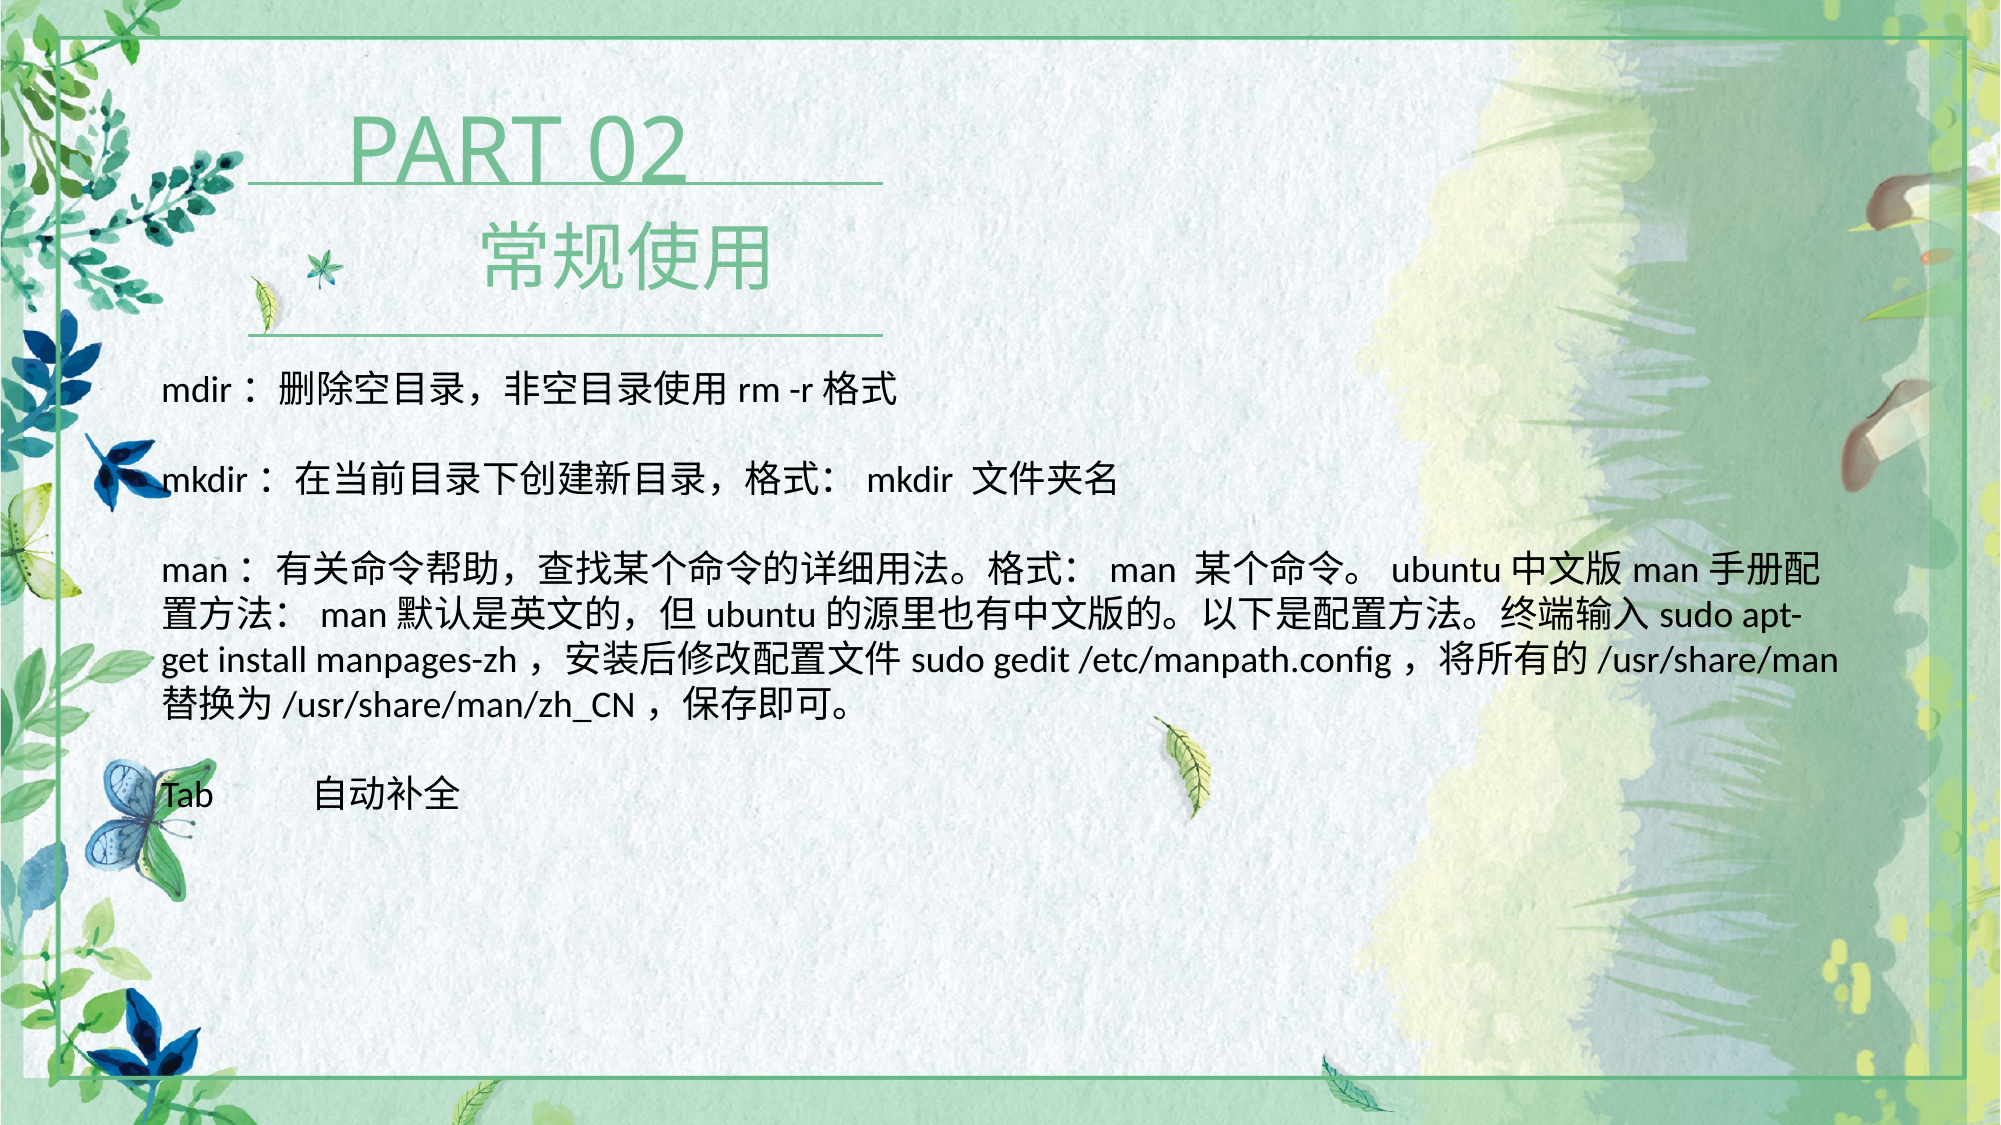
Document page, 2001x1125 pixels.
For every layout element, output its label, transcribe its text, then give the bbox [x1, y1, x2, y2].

picture [3, 0, 1999, 1125]
text_box mdir：删除空目录，非空目录使用rm -r格式 mkdir：在当前目录下创建新目录，格式：mkdir 文件夹名 man：有关命令帮助，查找某个命令的详细用法。格式：man 某个命令。ubuntu中文版man手册配置方法：man默认是英文的，但ubuntu的源里也有中文版的。以下是配置方法。终端输入sudo apt-get install manpages-zh，安装后修改配置文件sudo gedit /etc/manpath.config，将所有的/usr/share/man替换为/usr/share/man/zh_CN，保存即可。 Tab 自动补全 [1566, 357, 1855, 823]
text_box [221, 83, 1032, 336]
text_box mdir：删除空目录，非空目录使用rm -r格式 mkdir：在当前目录下创建新目录，格式：mkdir 文件夹名 man：有关命令帮助，查找某个命令的详细用法。格式：man 某个命令。ubuntu中文版man手册配置方法：man默认是英文的，但ubuntu的源里也有中文版的。以下是配置方法。终端输入sudo apt-get install manpages-zh，安装后修改配置文件sudo gedit /etc/manpath.config，将所有的/usr/share/man替换为/usr/share/man/zh_CN，保存即可。 Tab 自动补全 [146, 357, 436, 823]
